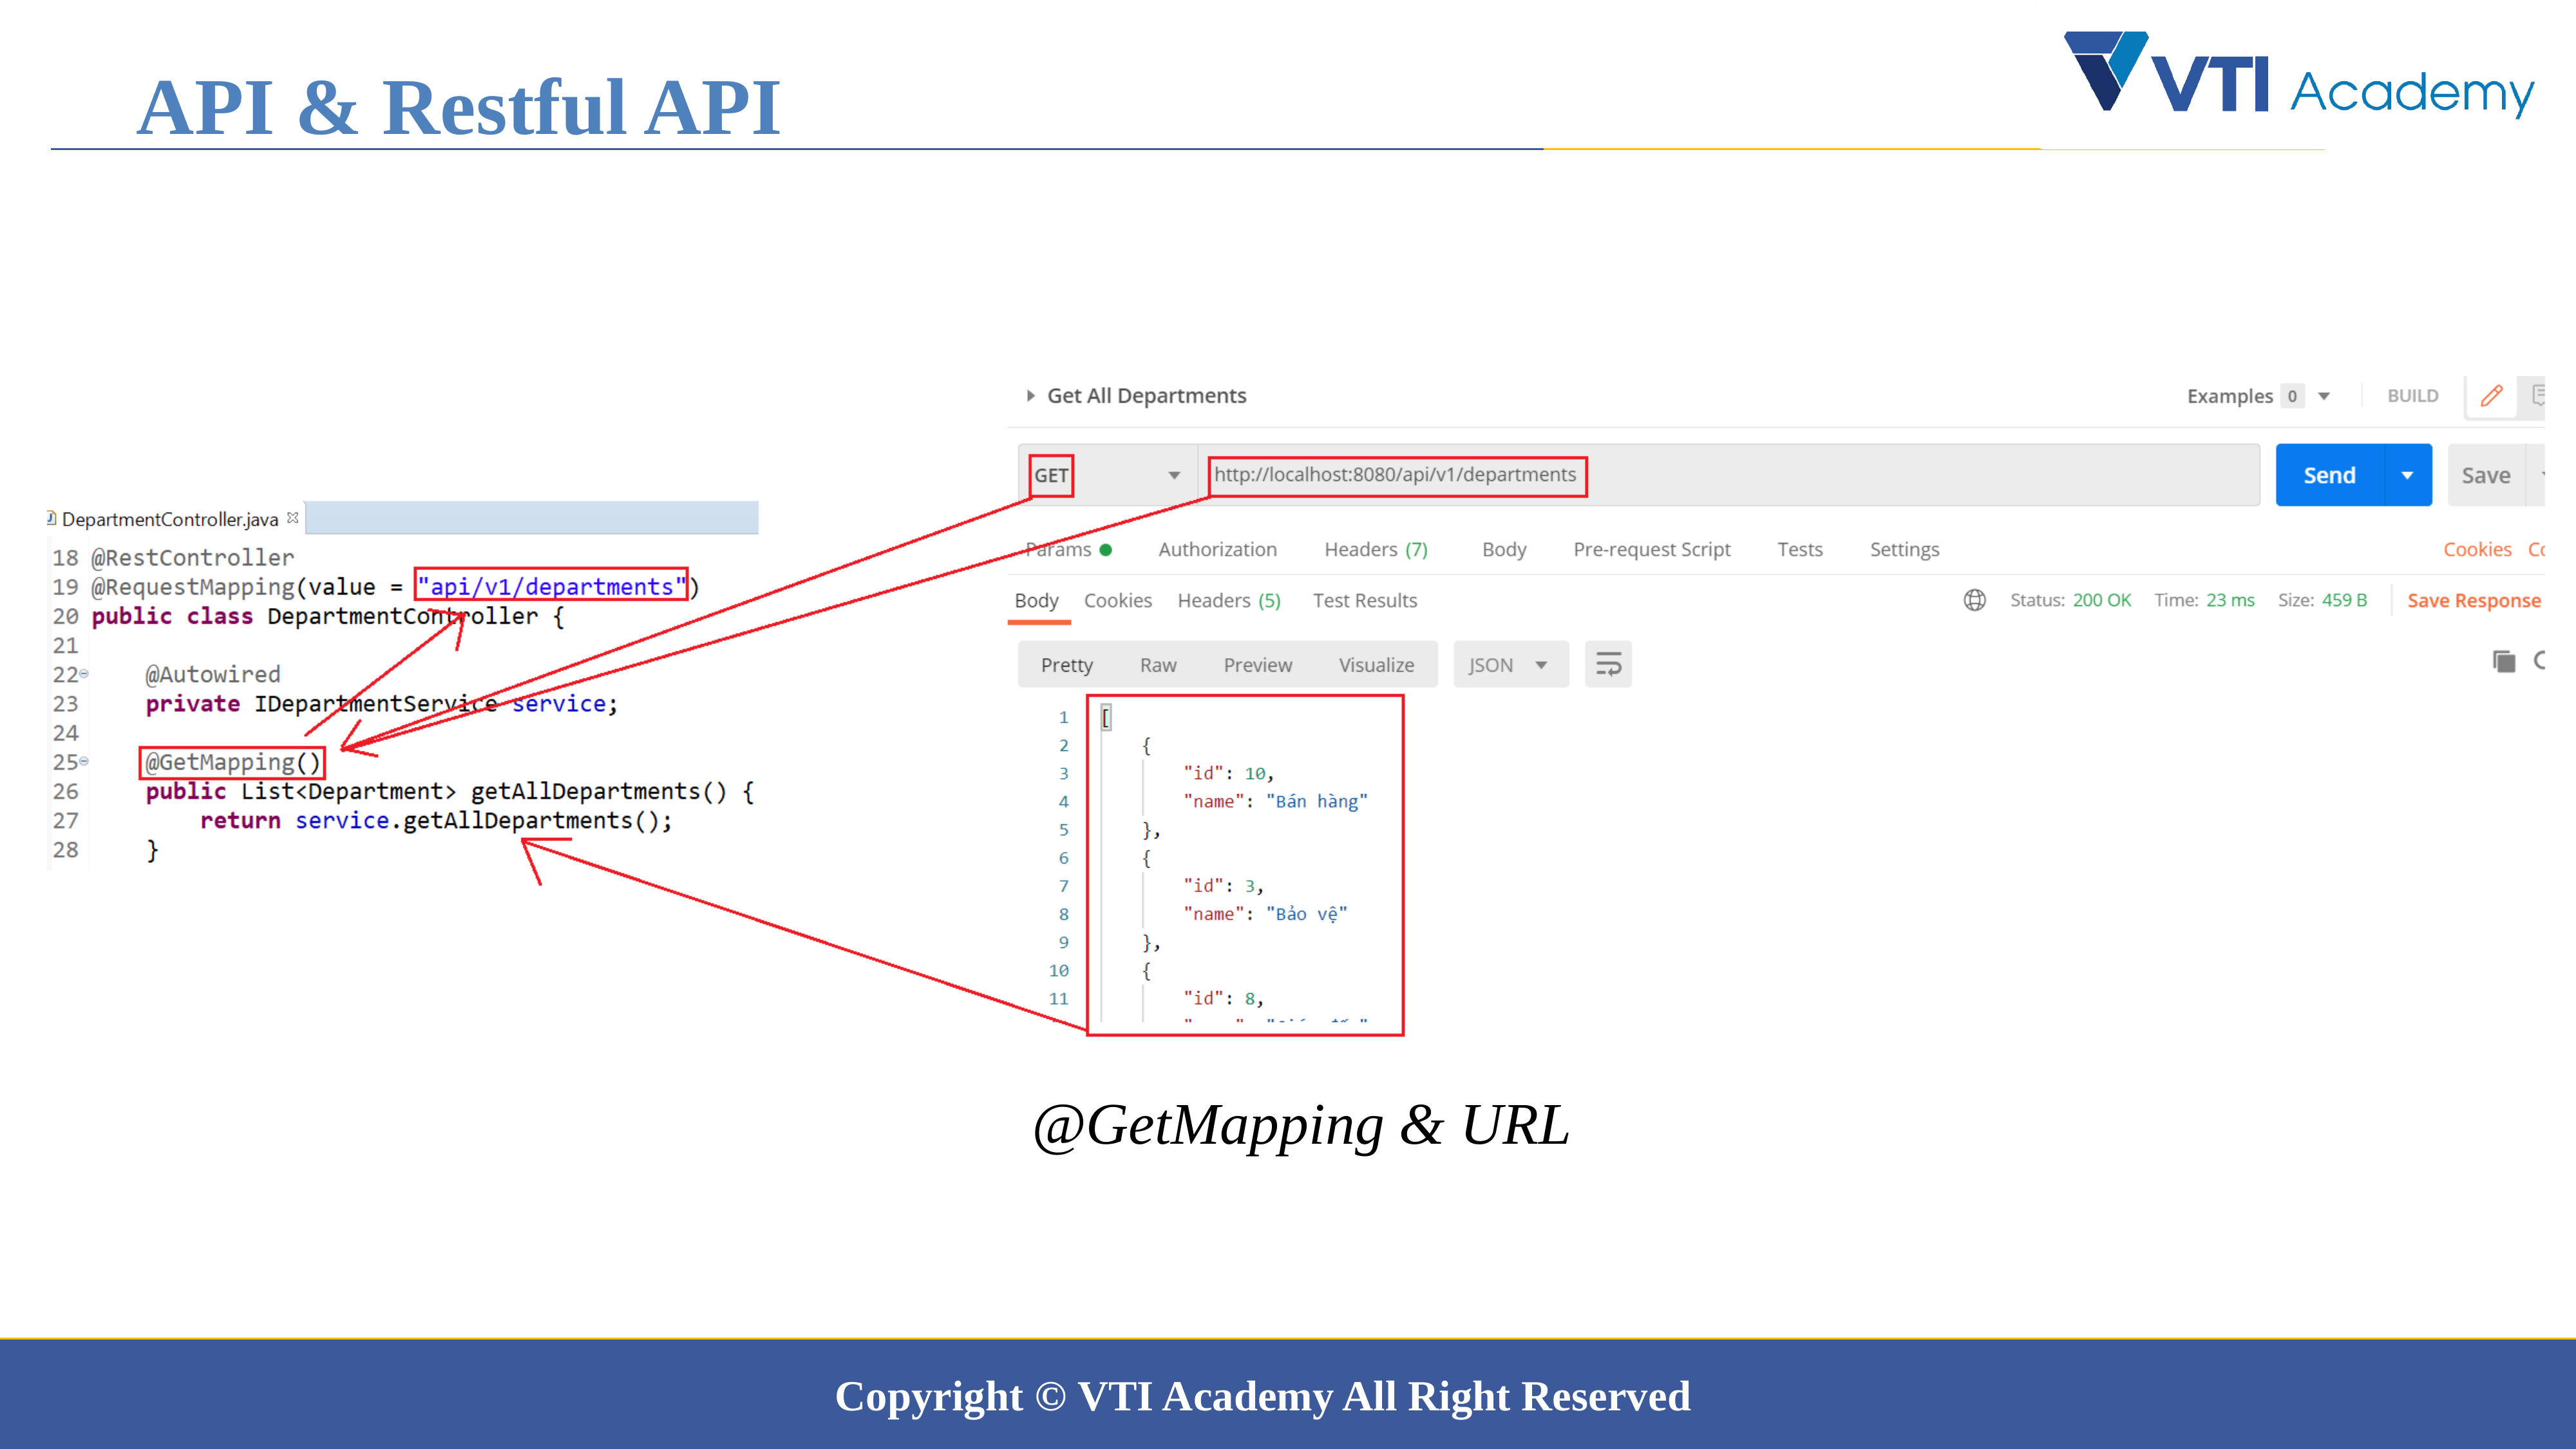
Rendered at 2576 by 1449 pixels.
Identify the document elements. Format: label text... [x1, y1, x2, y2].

text_box @GetMapping & URL [990, 1079, 1614, 1160]
picture [2034, 0, 2576, 149]
text_box API & Restful API [126, 60, 1129, 144]
picture [47, 375, 2557, 1062]
